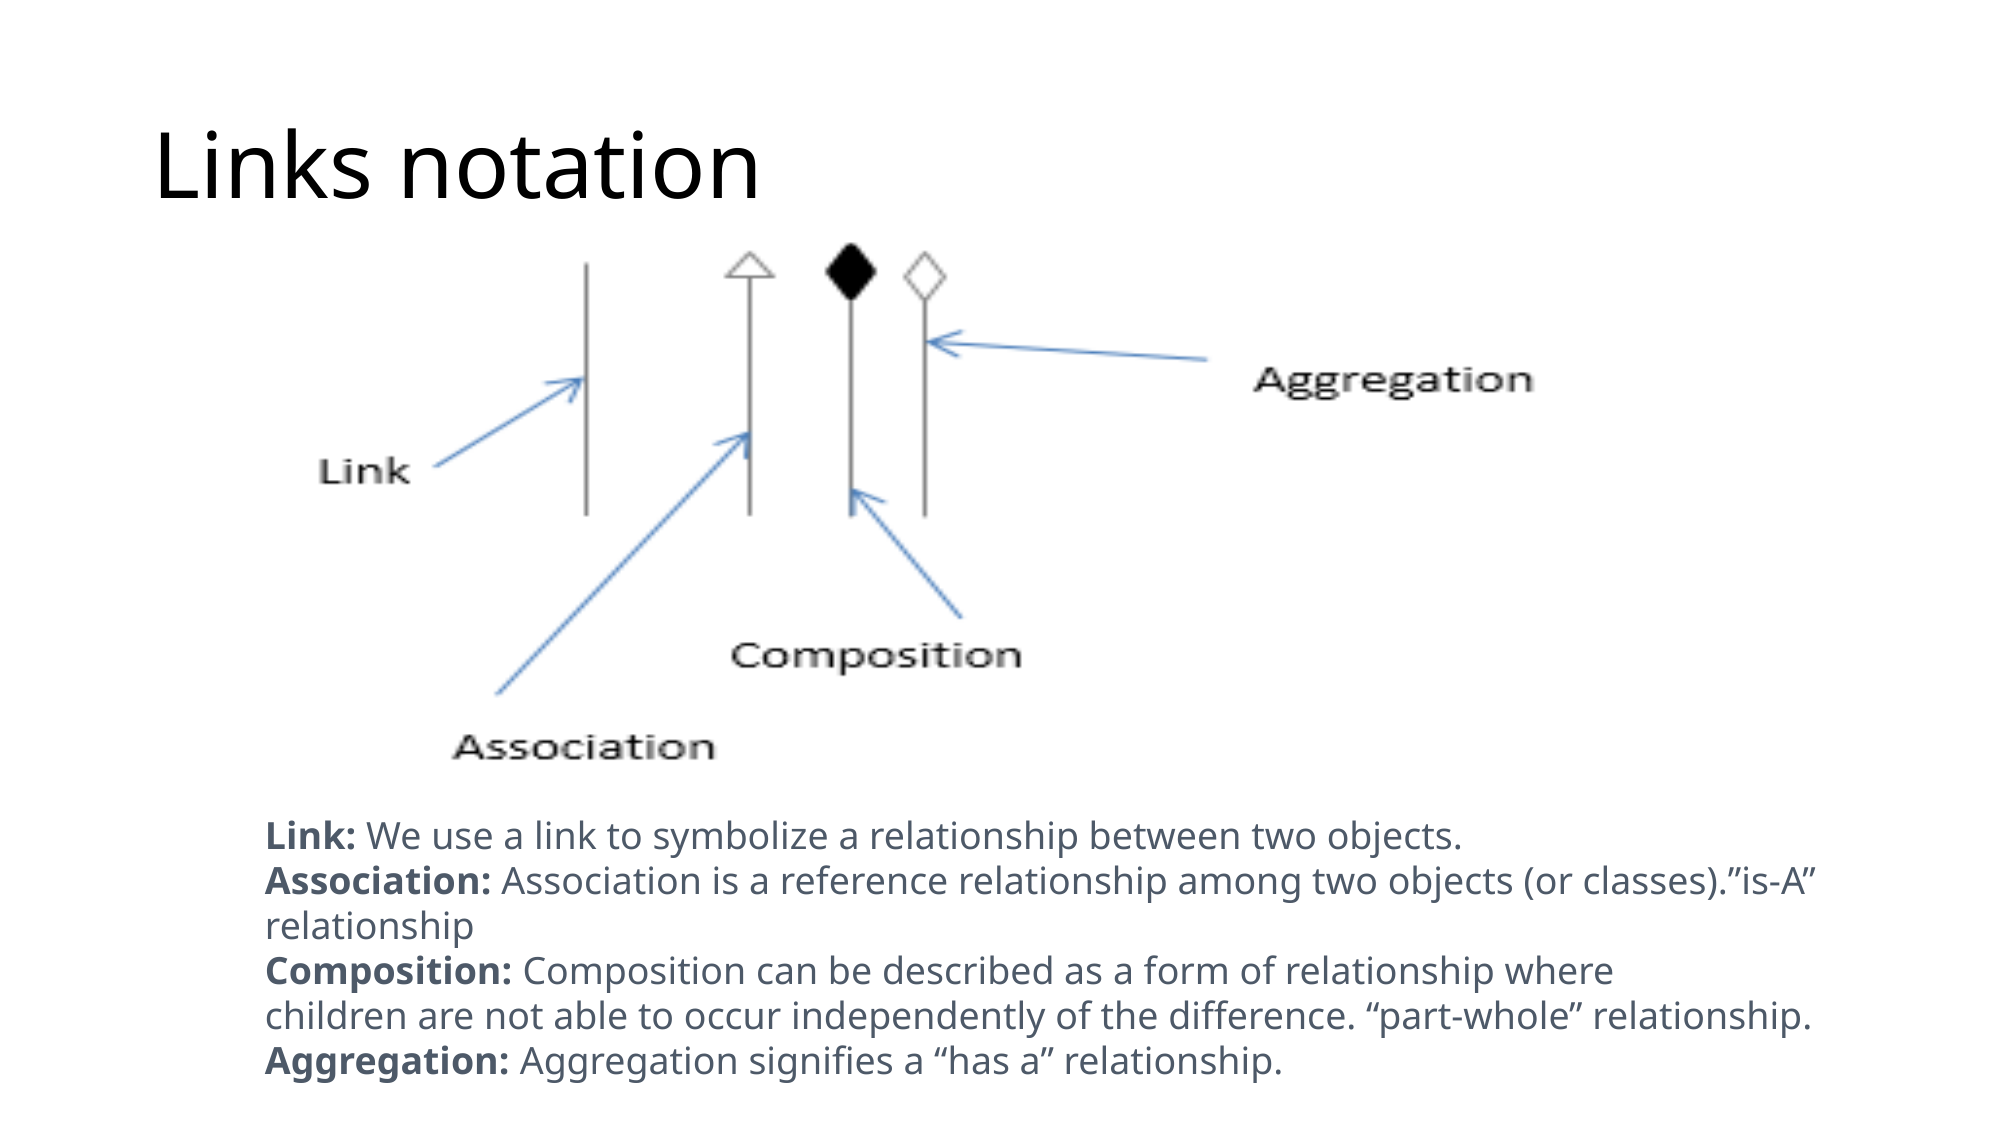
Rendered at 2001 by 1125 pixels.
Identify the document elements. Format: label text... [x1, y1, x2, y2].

text_box Link: We use a link to symbolize a relationship between two objects. Association: Association is a reference relationship among two objects (or classes).”is-A” relationship Composition: Composition can be described as a form of relationship where children are not able to occur independently of the difference. “part-whole” relationship. Aggregation: Aggregation signifies a “has a” relationship. [250, 805, 1977, 1125]
picture [294, 225, 1547, 780]
title Links notation [137, 59, 1863, 278]
